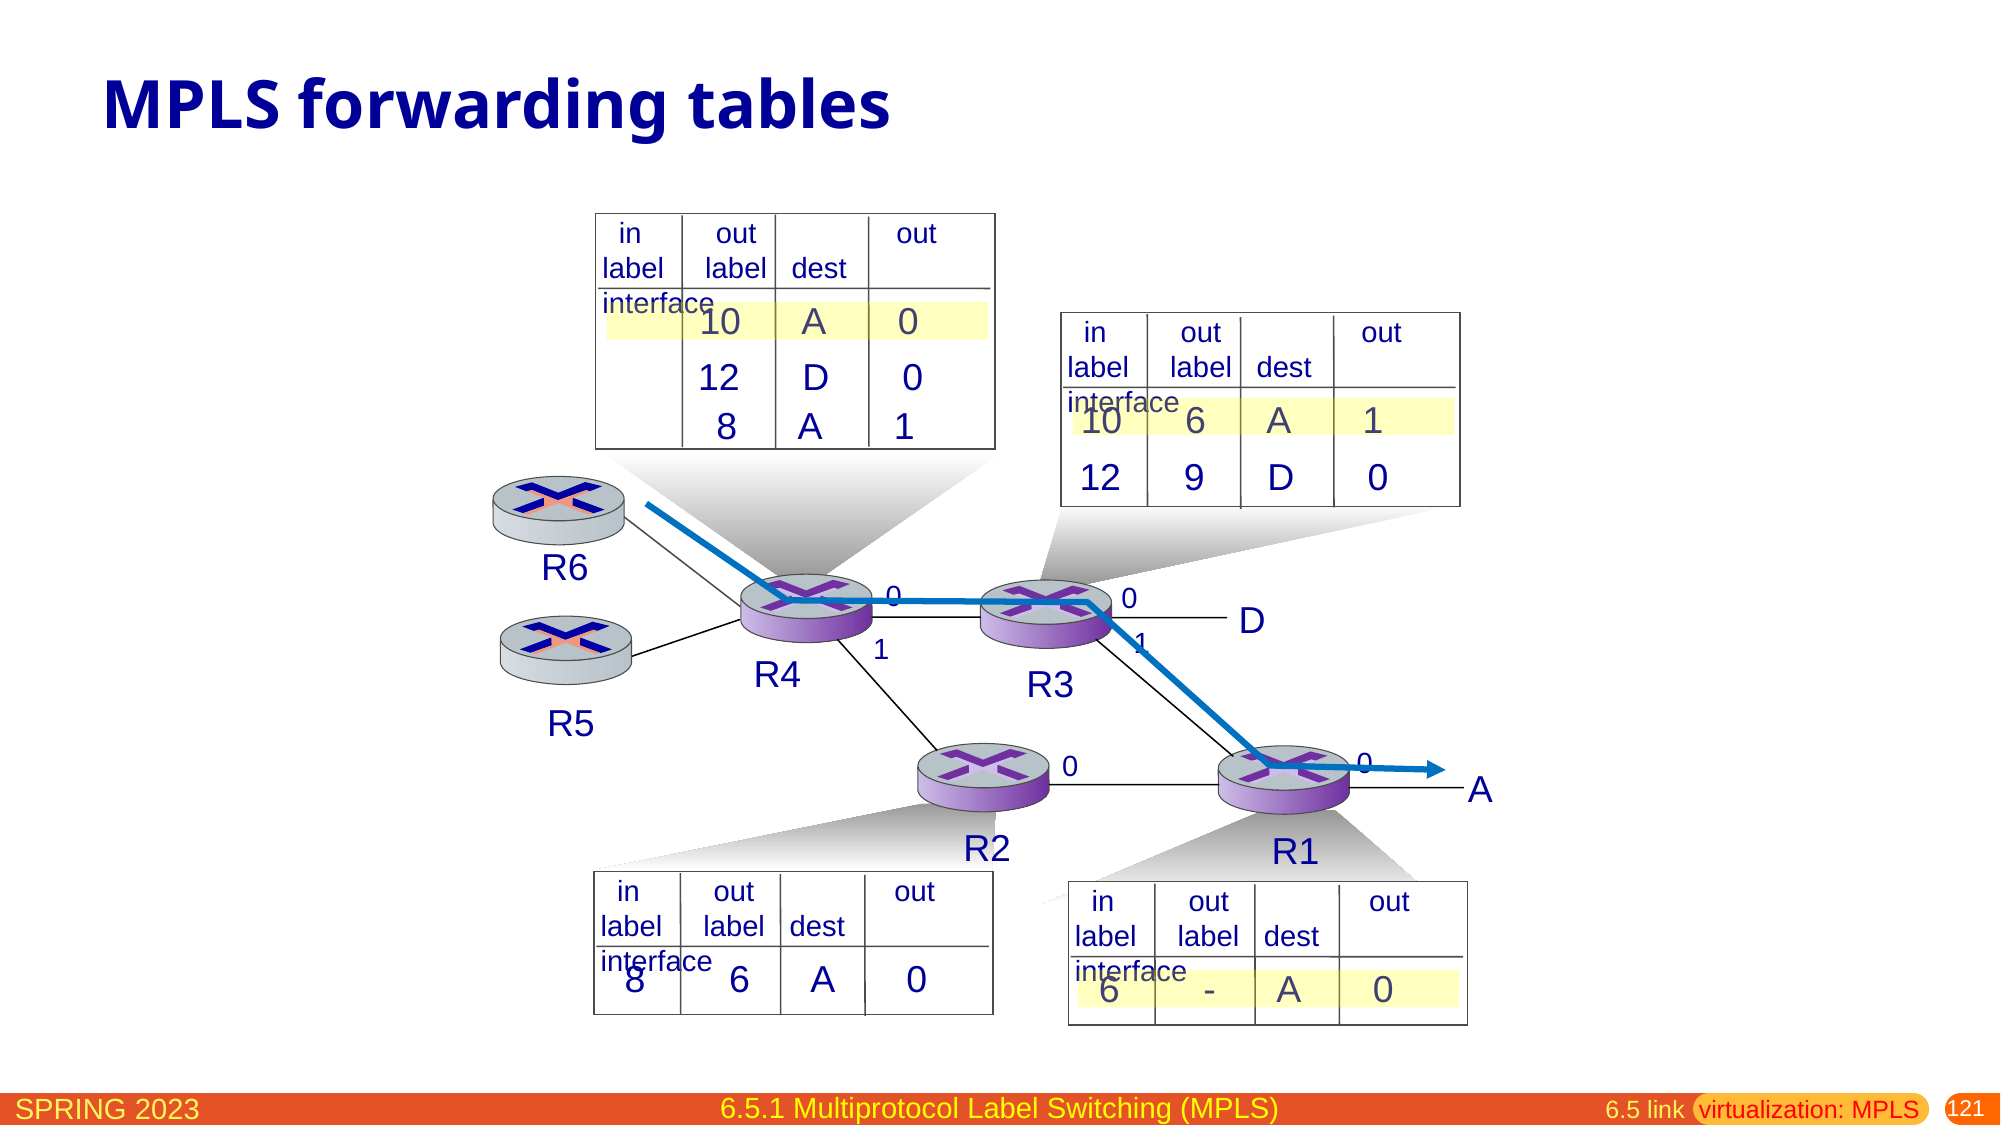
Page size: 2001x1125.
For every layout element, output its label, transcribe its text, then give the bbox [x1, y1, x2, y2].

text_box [1463, 305, 1471, 474]
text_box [606, 301, 1460, 1008]
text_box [492, 476, 601, 878]
text_box 6.5 link virtualization: MPLS [1603, 1086, 1945, 1125]
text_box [585, 886, 1004, 1017]
text_box 6.5.1 Multiprotocol Label Switching (MPLS) [397, 1081, 1603, 1125]
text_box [1464, 476, 1509, 878]
title MPLS forwarding tables [86, 42, 1914, 161]
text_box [587, 206, 1006, 474]
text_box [1041, 886, 1479, 1027]
